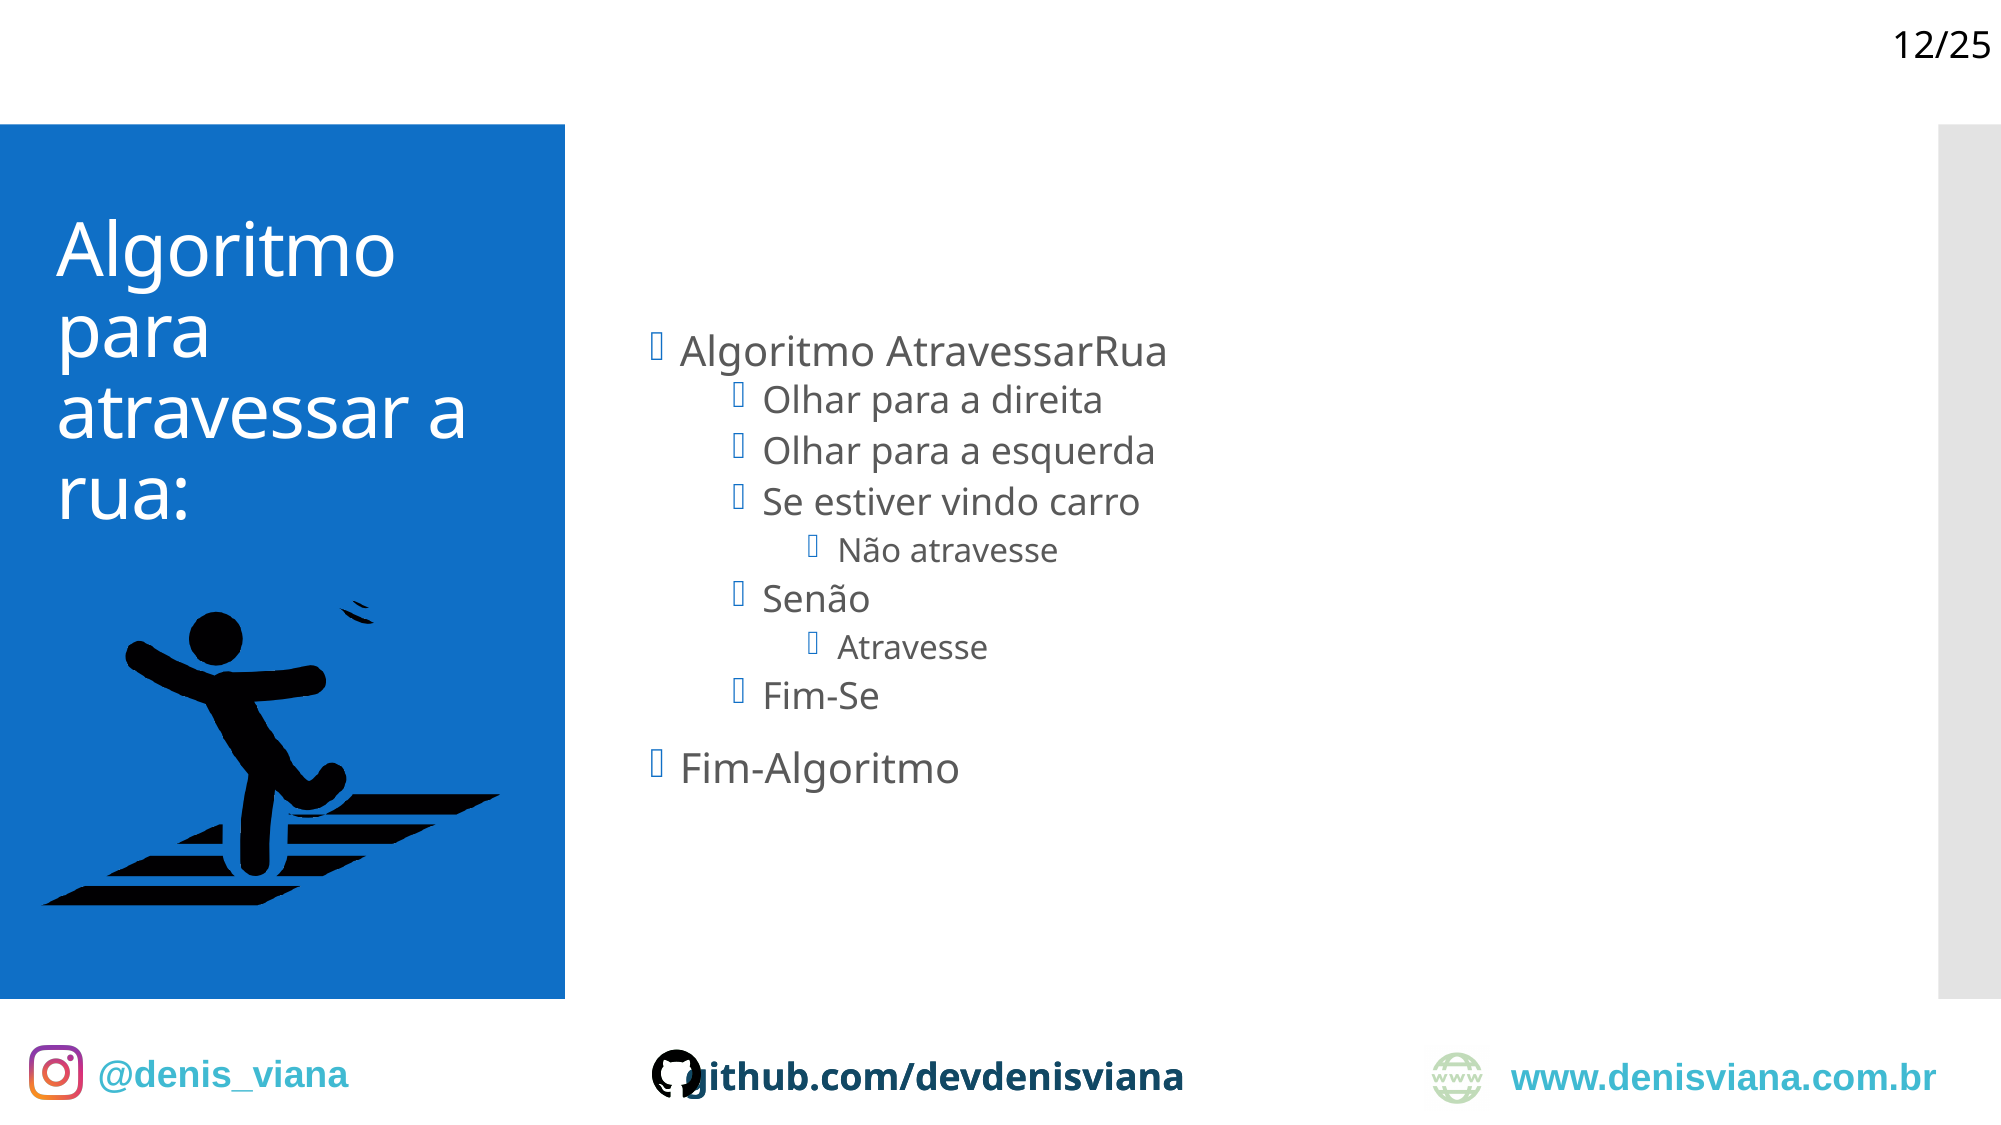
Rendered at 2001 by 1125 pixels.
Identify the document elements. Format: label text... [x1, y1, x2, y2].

picture [29, 1045, 83, 1100]
text_box 12/25 [1877, 13, 2000, 74]
list Algoritmo AtravessarRua Olhar para a direita Olhar para a esquerda Se estiver vindo carro Não atravesse Senão Atravesse Fim-Se Fim-Algoritmo [634, 141, 1835, 982]
picture [652, 1049, 701, 1098]
title Algoritmo para atravessar a rua: [41, 184, 525, 563]
picture [41, 523, 500, 982]
